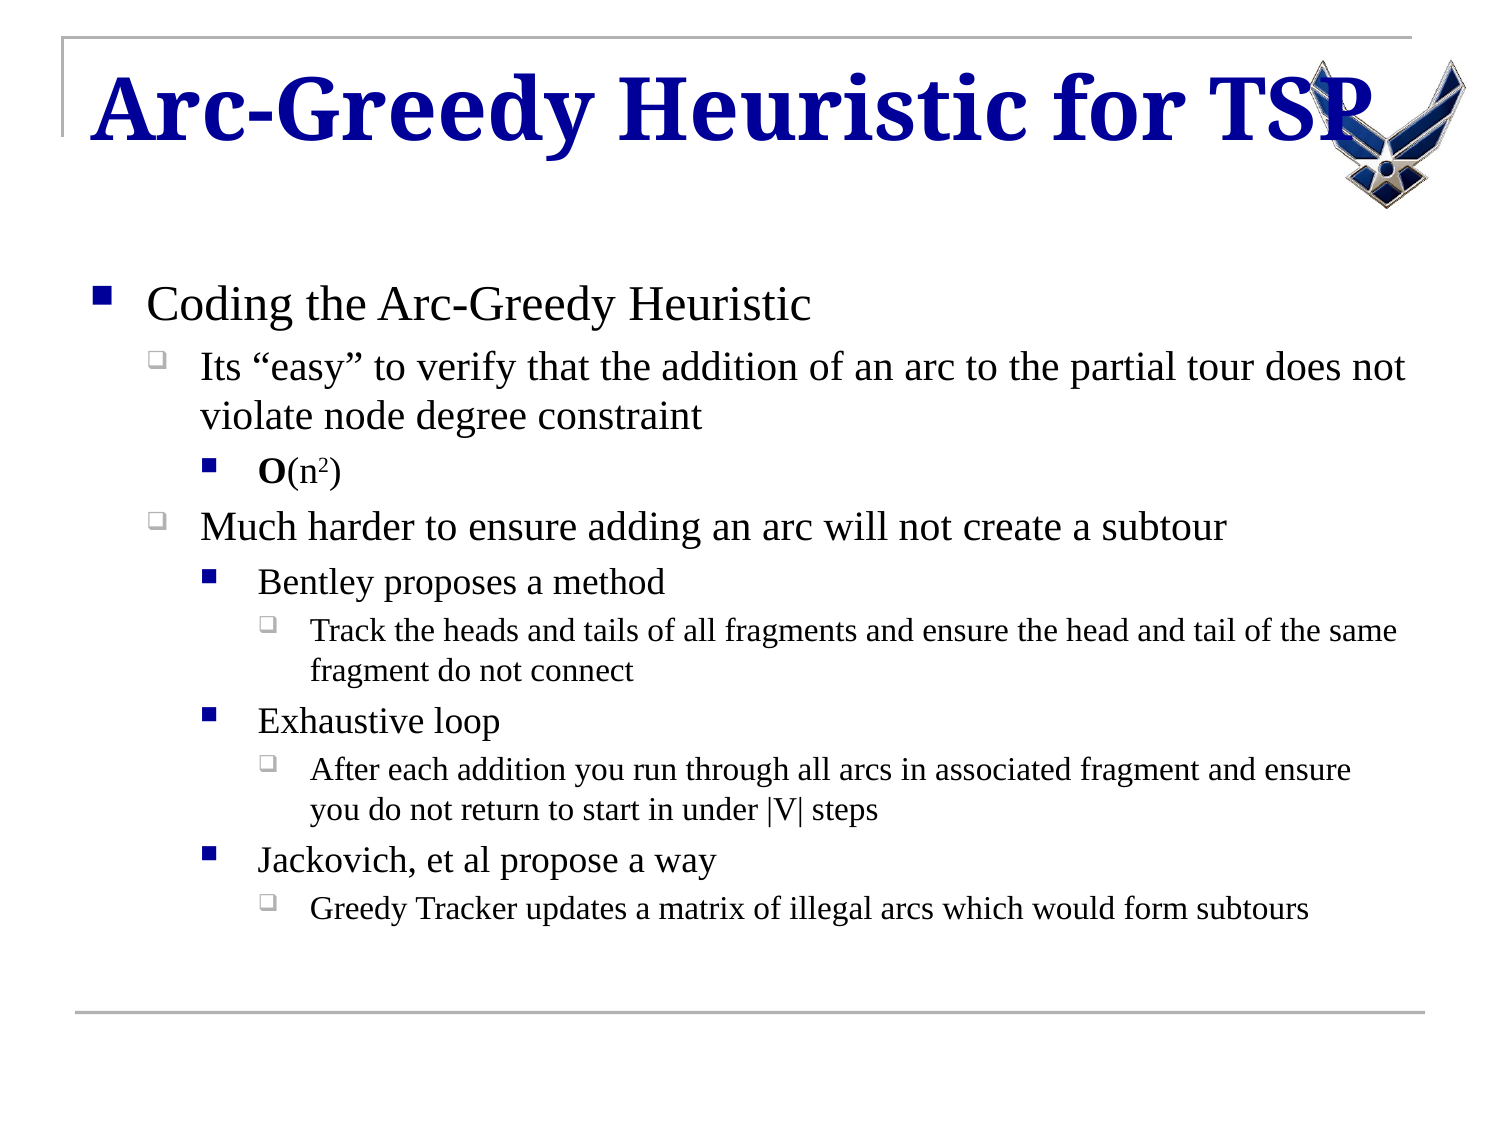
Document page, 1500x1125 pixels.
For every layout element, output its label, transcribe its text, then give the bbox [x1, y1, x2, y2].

list Coding the Arc-Greedy Heuristic Its “easy” to verify that the addition of an arc to the partial tour does not violate node degree constraint O(n2) Much harder to ensure adding an arc will not create a subtour Bentley proposes a method Track the heads and tails of all fragments and ensure the head and tail of the same fragment do not connect Exhaustive loop After each addition you run through all arcs in associated fragment and ensure you do not return to start in under |V| steps Jackovich, et al propose a way Greedy Tracker updates a matrix of illegal arcs which would form subtours [75, 262, 1425, 1006]
picture [1425, 49, 1475, 217]
title Arc-Greedy Heuristic for TSP [75, 45, 1425, 233]
